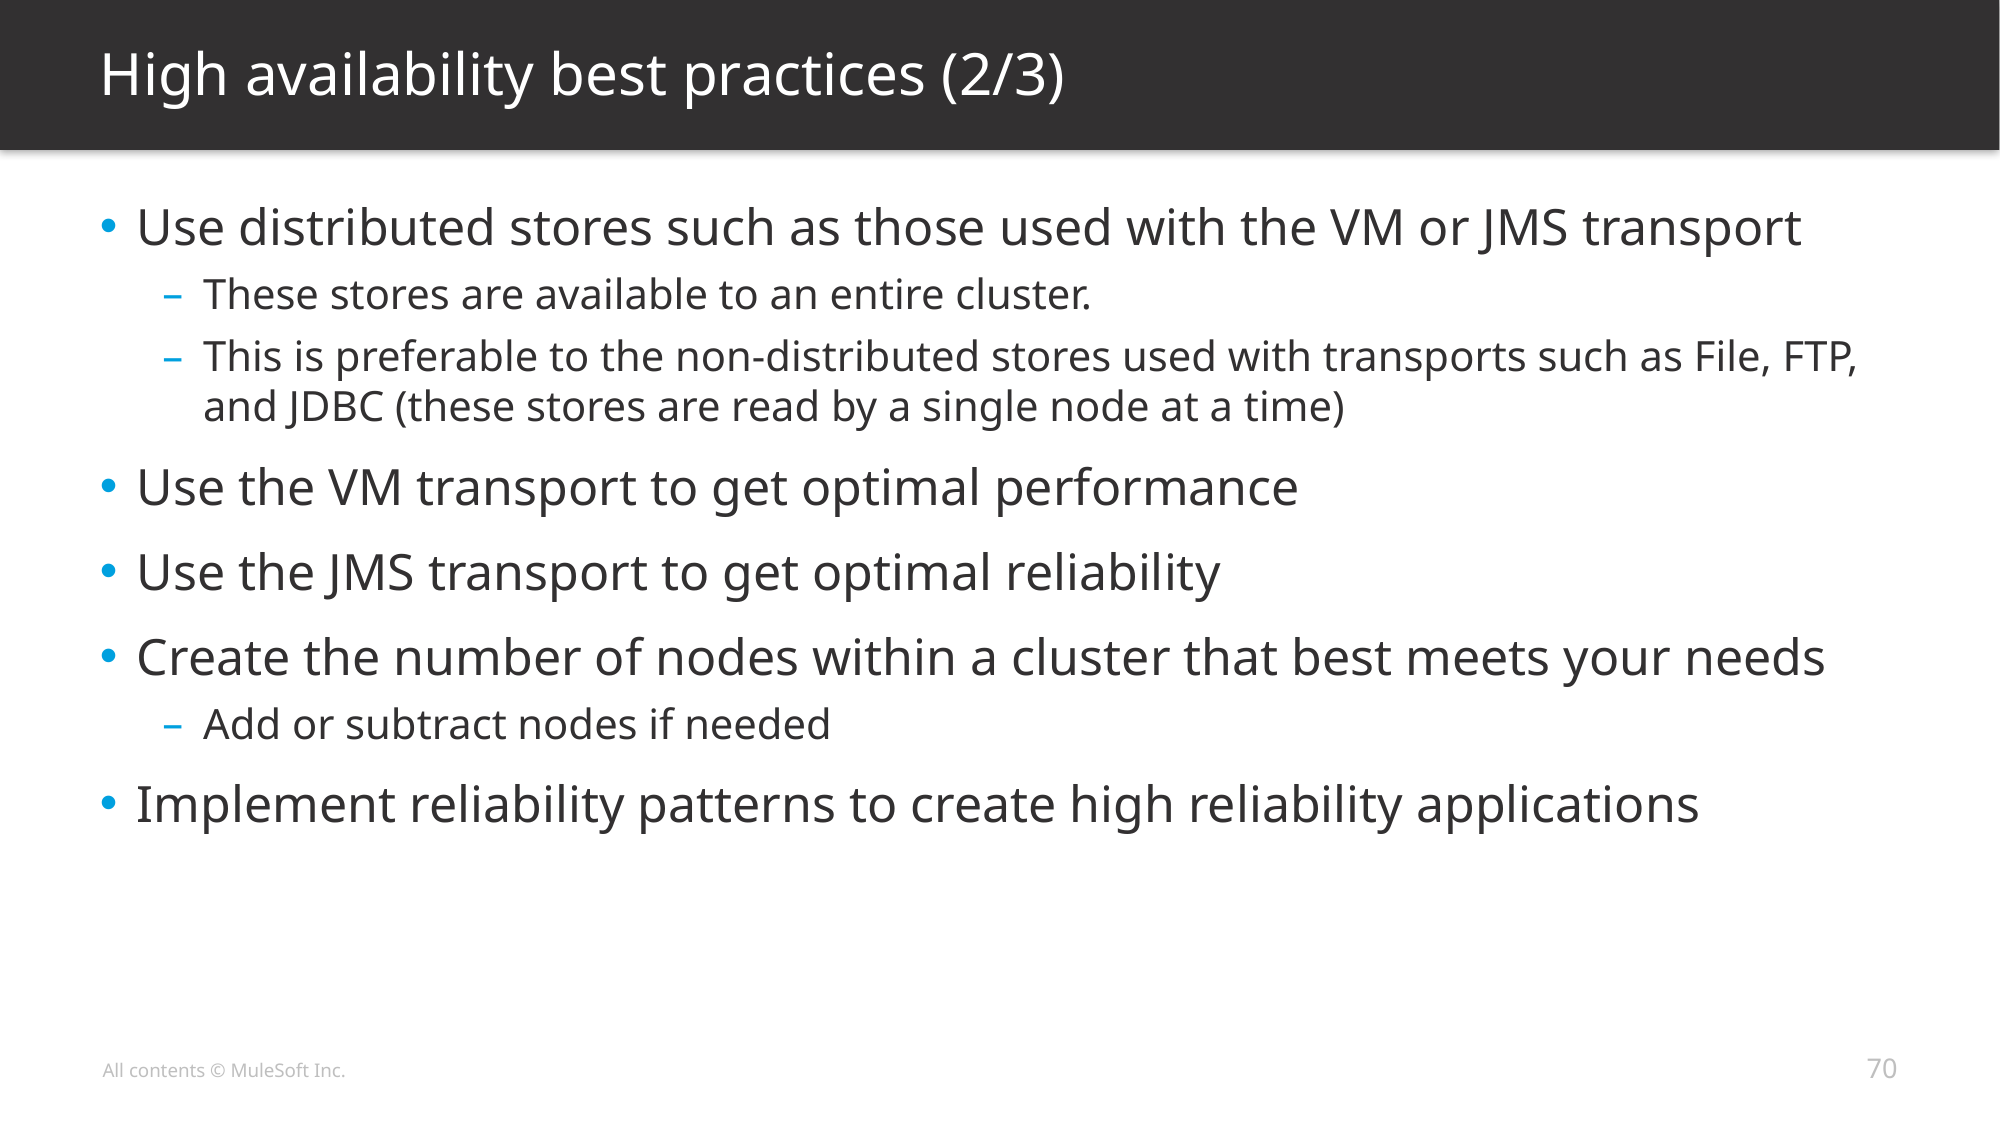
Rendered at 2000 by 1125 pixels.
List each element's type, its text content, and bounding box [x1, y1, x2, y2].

title High availability best practices (2/3) [99, 0, 1656, 148]
list Use distributed stores such as those used with the VM or JMS transport These stores are available to an entire cluster. This is preferable to the non-distributed stores used with transports such as File, FTP, and JDBC (these stores are read by a single node at a time) Use the VM transport to get optimal performance Use the JMS transport to get optimal reliability Create the number of nodes within a cluster that best meets your needs Add or subtract nodes if needed Implement reliability patterns to create high reliability applications [99, 195, 1898, 1019]
slide_number 70 [1785, 1039, 1898, 1100]
